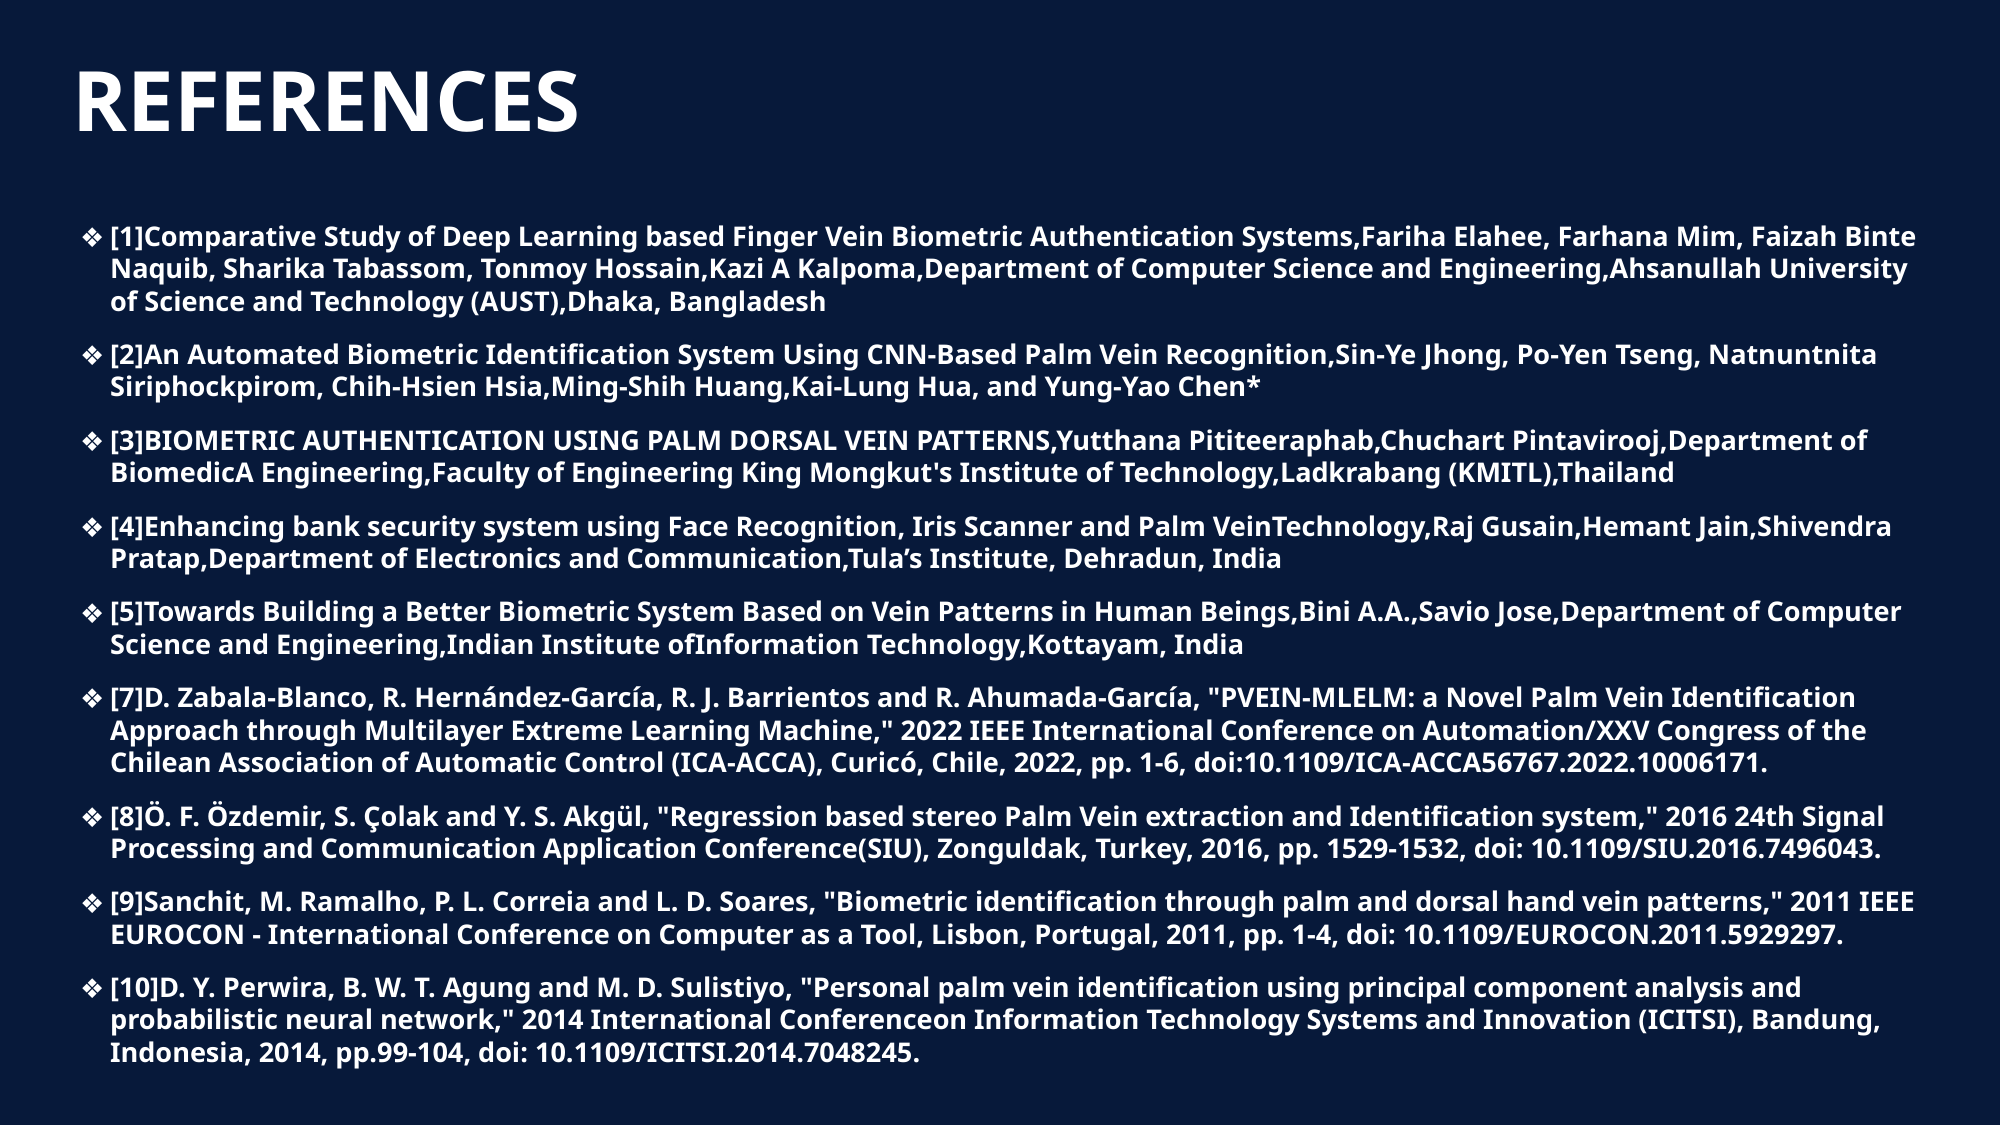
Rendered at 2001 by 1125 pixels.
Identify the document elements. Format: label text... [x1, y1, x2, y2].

list [1]Comparative Study of Deep Learning based Finger Vein Biometric Authentication Systems,Fariha Elahee, Farhana Mim, Faizah Binte Naquib, Sharika Tabassom, Tonmoy Hossain,Kazi A Kalpoma,Department of Computer Science and Engineering,Ahsanullah University of Science and Technology (AUST),Dhaka, Bangladesh [2]An Automated Biometric Identification System Using CNN-Based Palm Vein Recognition,Sin-Ye Jhong, Po-Yen Tseng, Natnuntnita Siriphockpirom, Chih-Hsien Hsia,Ming-Shih Huang,Kai-Lung Hua, and Yung-Yao Chen* [3]BIOMETRIC AUTHENTICATION USING PALM DORSAL VEIN PATTERNS,Yutthana Pititeeraphab,Chuchart Pintavirooj,Department of BiomedicA Engineering,Faculty of Engineering King Mongkut's Institute of Technology,Ladkrabang (KMITL),Thailand [4]Enhancing bank security system using Face Recognition, Iris Scanner and Palm VeinTechnology,Raj Gusain,Hemant Jain,Shivendra Pratap,Department of Electronics and Communication,Tula’s Institute, Dehradun, India [5]Towards Building a Better Biometric System Based on Vein Patterns in Human Beings,Bini A.A.,Savio Jose,Department of Computer Science and Engineering,Indian Institute ofInformation Technology,Kottayam, India [7]D. Zabala-Blanco, R. Hernández-García, R. J. Barrientos and R. Ahumada-García, "PVEIN-MLELM: a Novel Palm Vein Identification Approach through Multilayer Extreme Learning Machine," 2022 IEEE International Conference on Automation/XXV Congress of the Chilean Association of Automatic Control (ICA-ACCA), Curicó, Chile, 2022, pp. 1-6, doi:10.1109/ICA-ACCA56767.2022.10006171. [8]Ö. F. Özdemir, S. Çolak and Y. S. Akgül, "Regression based stereo Palm Vein extraction and Identification system," 2016 24th Signal Processing and Communication Application Conference(SIU), Zonguldak, Turkey, 2016, pp. 1529-1532, doi: 10.1109/SIU.2016.7496043. [9]Sanchit, M. Ramalho, P. L. Correia and L. D. Soares, "Biometric identification through palm and dorsal hand vein patterns," 2011 IEEE EUROCON - International Conference on Computer as a Tool, Lisbon, Portugal, 2011, pp. 1-4, doi: 10.1109/EUROCON.2011.5929297. [10]D. Y. Perwira, B. W. T. Agung and M. D. Sulistiyo, "Personal palm vein identification using principal component analysis and probabilistic neural network," 2014 International Conferenceon Information Technology Systems and Innovation (ICITSI), Bandung, Indonesia, 2014, pp.99-104, doi: 10.1109/ICITSI.2014.7048245. [72, 219, 1928, 976]
title REFERENCES [72, 59, 1928, 163]
